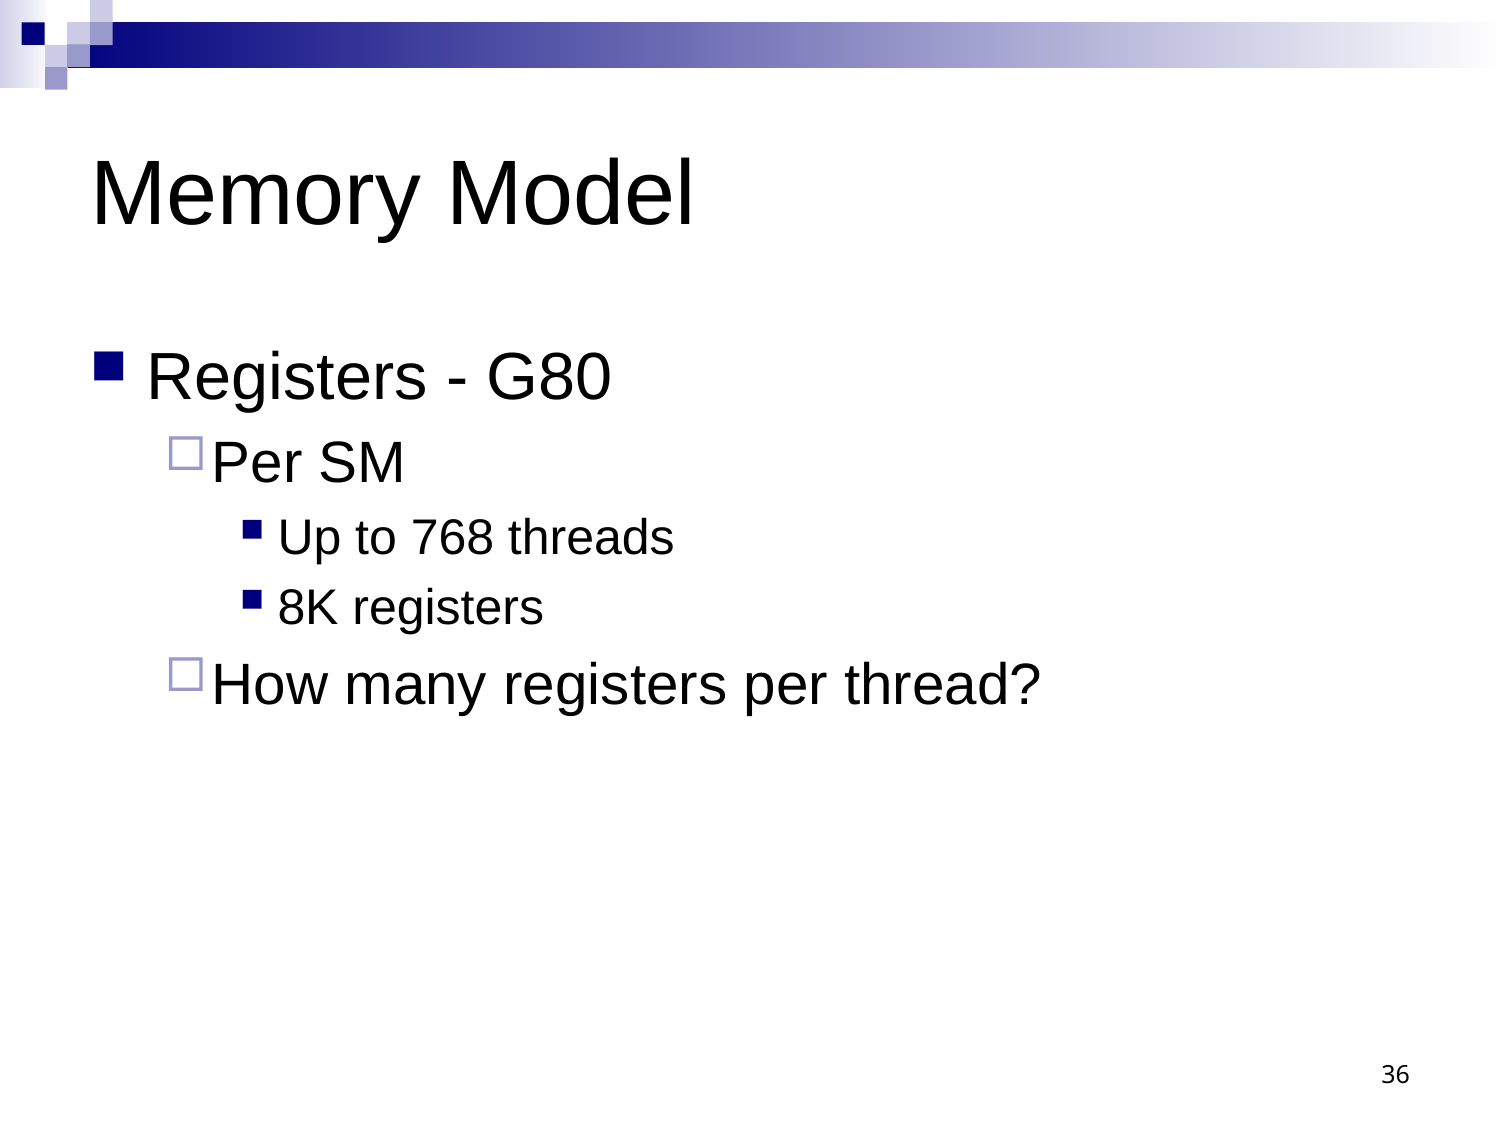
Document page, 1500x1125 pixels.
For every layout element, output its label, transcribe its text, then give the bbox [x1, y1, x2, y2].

title Memory Model [75, 75, 1425, 300]
slide_number 36 [1074, 1024, 1426, 1101]
list Registers - G80 Per SM Up to 768 threads 8K registers How many registers per thread? [75, 324, 1400, 1088]
